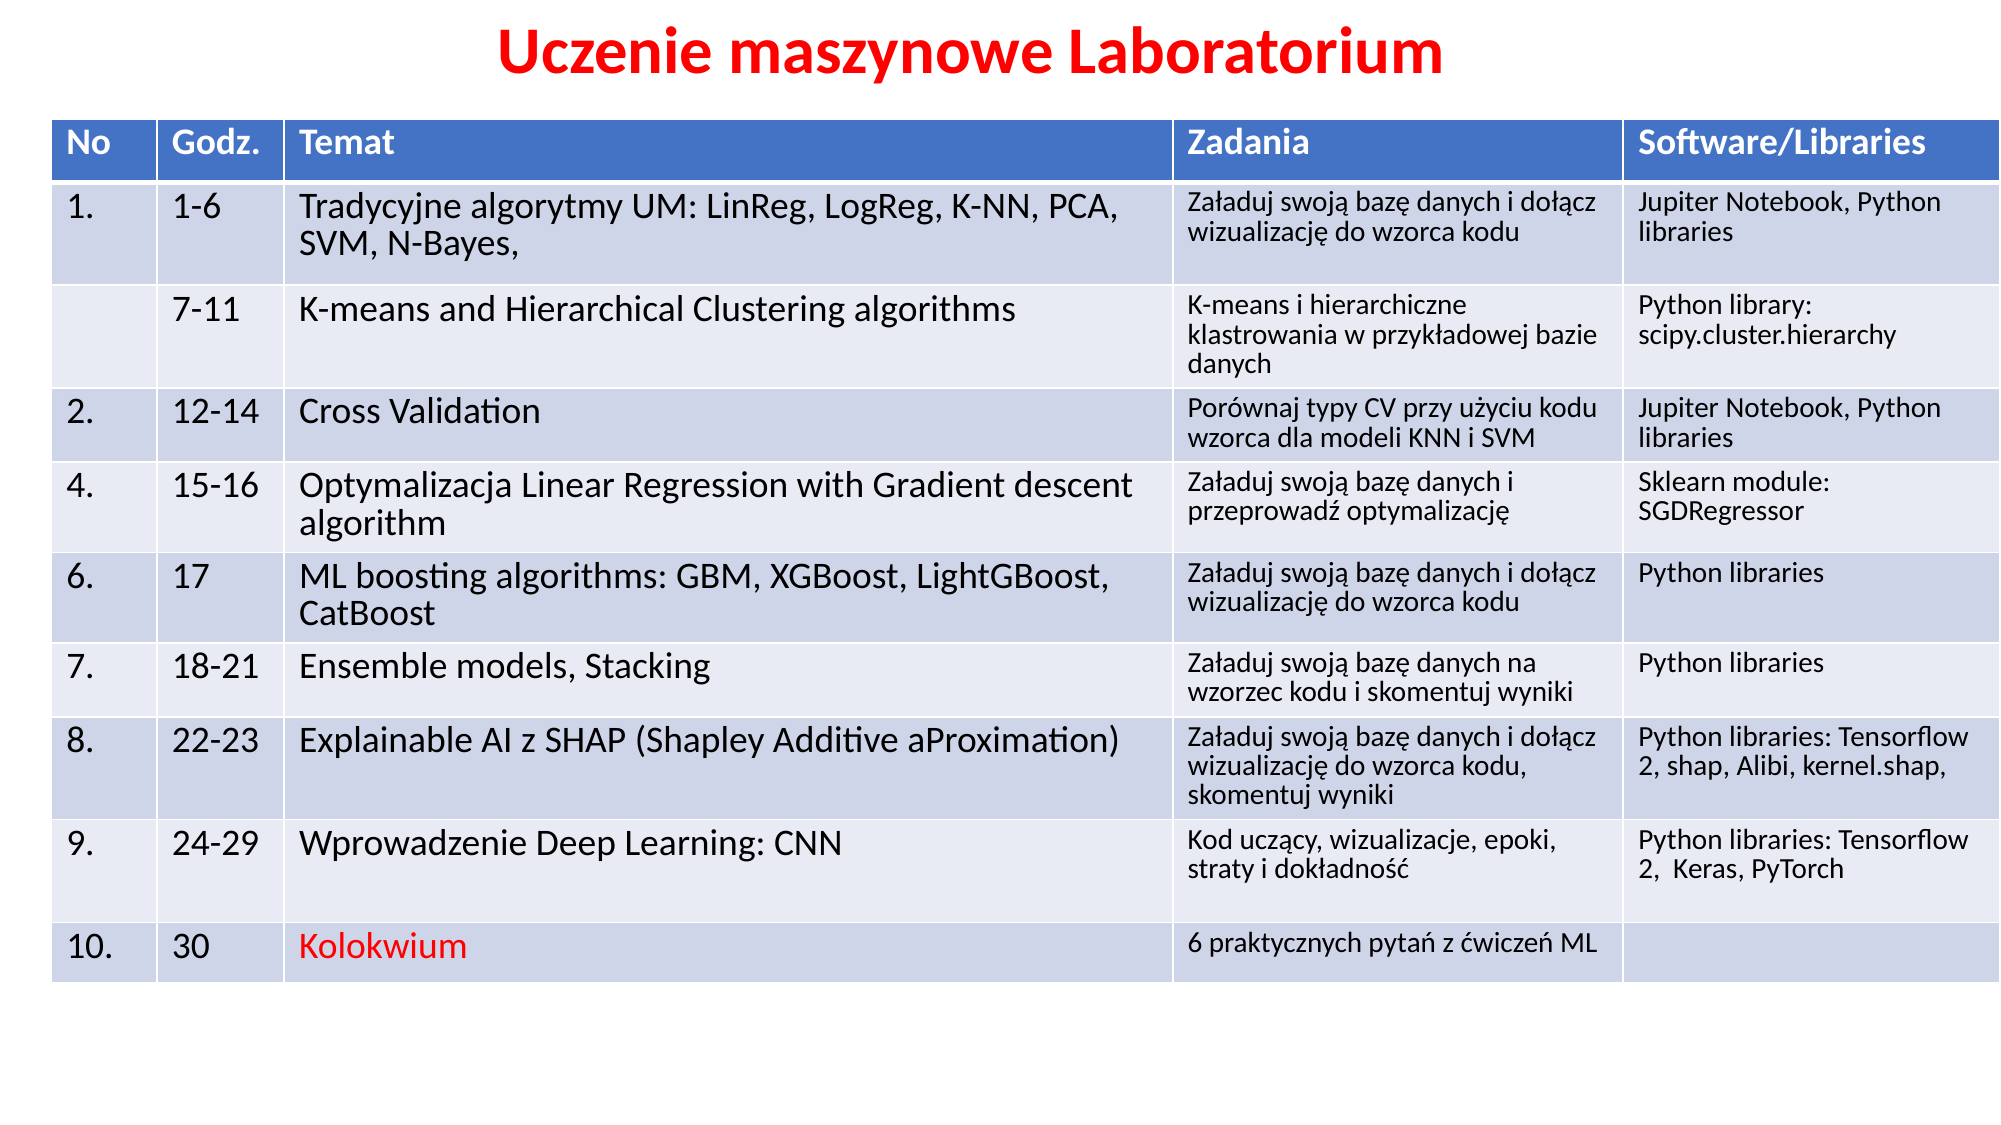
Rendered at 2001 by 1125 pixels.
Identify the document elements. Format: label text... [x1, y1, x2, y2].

table_cell Explainable AI z SHAP (Shapley Additive aProximation) [285, 718, 1172, 819]
table_cell Python library: scipy.cluster.hierarchy [1624, 286, 1999, 387]
table_cell [52, 286, 156, 387]
table_cell Jupiter Notebook, Python libraries [1624, 185, 1999, 284]
table_cell 17 [158, 553, 283, 642]
table_cell 18-21 [158, 644, 283, 716]
table_cell 7-11 [158, 286, 283, 387]
table_cell 1-6 [158, 185, 283, 284]
table_cell 10. [52, 923, 156, 982]
table_cell Wprowadzenie Deep Learning: CNN [285, 820, 1172, 922]
table_cell Cross Validation [285, 389, 1172, 461]
table_cell ML boosting algorithms: GBM, XGBoost, LightGBoost, CatBoost [285, 553, 1172, 642]
table_header Software/Libraries [1624, 120, 1999, 180]
table_cell 9. [52, 820, 156, 922]
table_cell 30 [158, 923, 283, 982]
table_cell Załaduj swoją bazę danych i przeprowadź optymalizację [1174, 463, 1622, 552]
table_cell Python libraries: Tensorflow 2, Keras, PyTorch [1624, 820, 1999, 922]
table_cell [1624, 923, 1999, 982]
table_header Zadania [1174, 120, 1622, 180]
table_cell Tradycyjne algorytmy UM: LinReg, LogReg, K-NN, PCA, SVM, N-Bayes, [285, 185, 1172, 284]
table_cell Kod uczący, wizualizacje, epoki, straty i dokładność [1174, 820, 1622, 922]
text_box Uczenie maszynowe Laboratorium [483, 0, 1732, 95]
table_cell 2. [52, 389, 156, 461]
table_header Temat [285, 120, 1172, 180]
table_cell 8. [52, 718, 156, 819]
table_cell Ensemble models, Stacking [285, 644, 1172, 716]
table_cell Optymalizacja Linear Regression with Gradient descent algorithm [285, 463, 1172, 552]
table_cell 12-14 [158, 389, 283, 461]
table_cell 4. [52, 463, 156, 552]
table_header No [52, 120, 156, 180]
table_cell Porównaj typy CV przy użyciu kodu wzorca dla modeli KNN i SVM [1174, 389, 1622, 461]
table_cell Sklearn module: SGDRegressor [1624, 463, 1999, 552]
table_cell 7. [52, 644, 156, 716]
table_cell 15-16 [158, 463, 283, 552]
table_cell Kolokwium [285, 923, 1172, 982]
table_cell Załaduj swoją bazę danych i dołącz wizualizację do wzorca kodu, skomentuj wyniki [1174, 718, 1622, 819]
table_cell Python libraries [1624, 553, 1999, 642]
table_cell 22-23 [158, 718, 283, 819]
table_cell 6. [52, 553, 156, 642]
table_cell Załaduj swoją bazę danych i dołącz wizualizację do wzorca kodu [1174, 553, 1622, 642]
table_cell K-means i hierarchiczne klastrowania w przykładowej bazie danych [1174, 286, 1622, 387]
table_cell Jupiter Notebook, Python libraries [1624, 389, 1999, 461]
table_cell Załaduj swoją bazę danych i dołącz wizualizację do wzorca kodu [1174, 185, 1622, 284]
table_cell 6 praktycznych pytań z ćwiczeń ML [1174, 923, 1622, 982]
table_cell Załaduj swoją bazę danych na wzorzec kodu i skomentuj wyniki [1174, 644, 1622, 716]
table_cell 24-29 [158, 820, 283, 922]
table_header Godz. [158, 120, 283, 180]
table_cell 1. [52, 185, 156, 284]
table_cell K-means and Hierarchical Clustering algorithms [285, 286, 1172, 387]
table_cell Python libraries: Tensorflow 2, shap, Alibi, kernel.shap, [1624, 718, 1999, 819]
table_cell Python libraries [1624, 644, 1999, 716]
